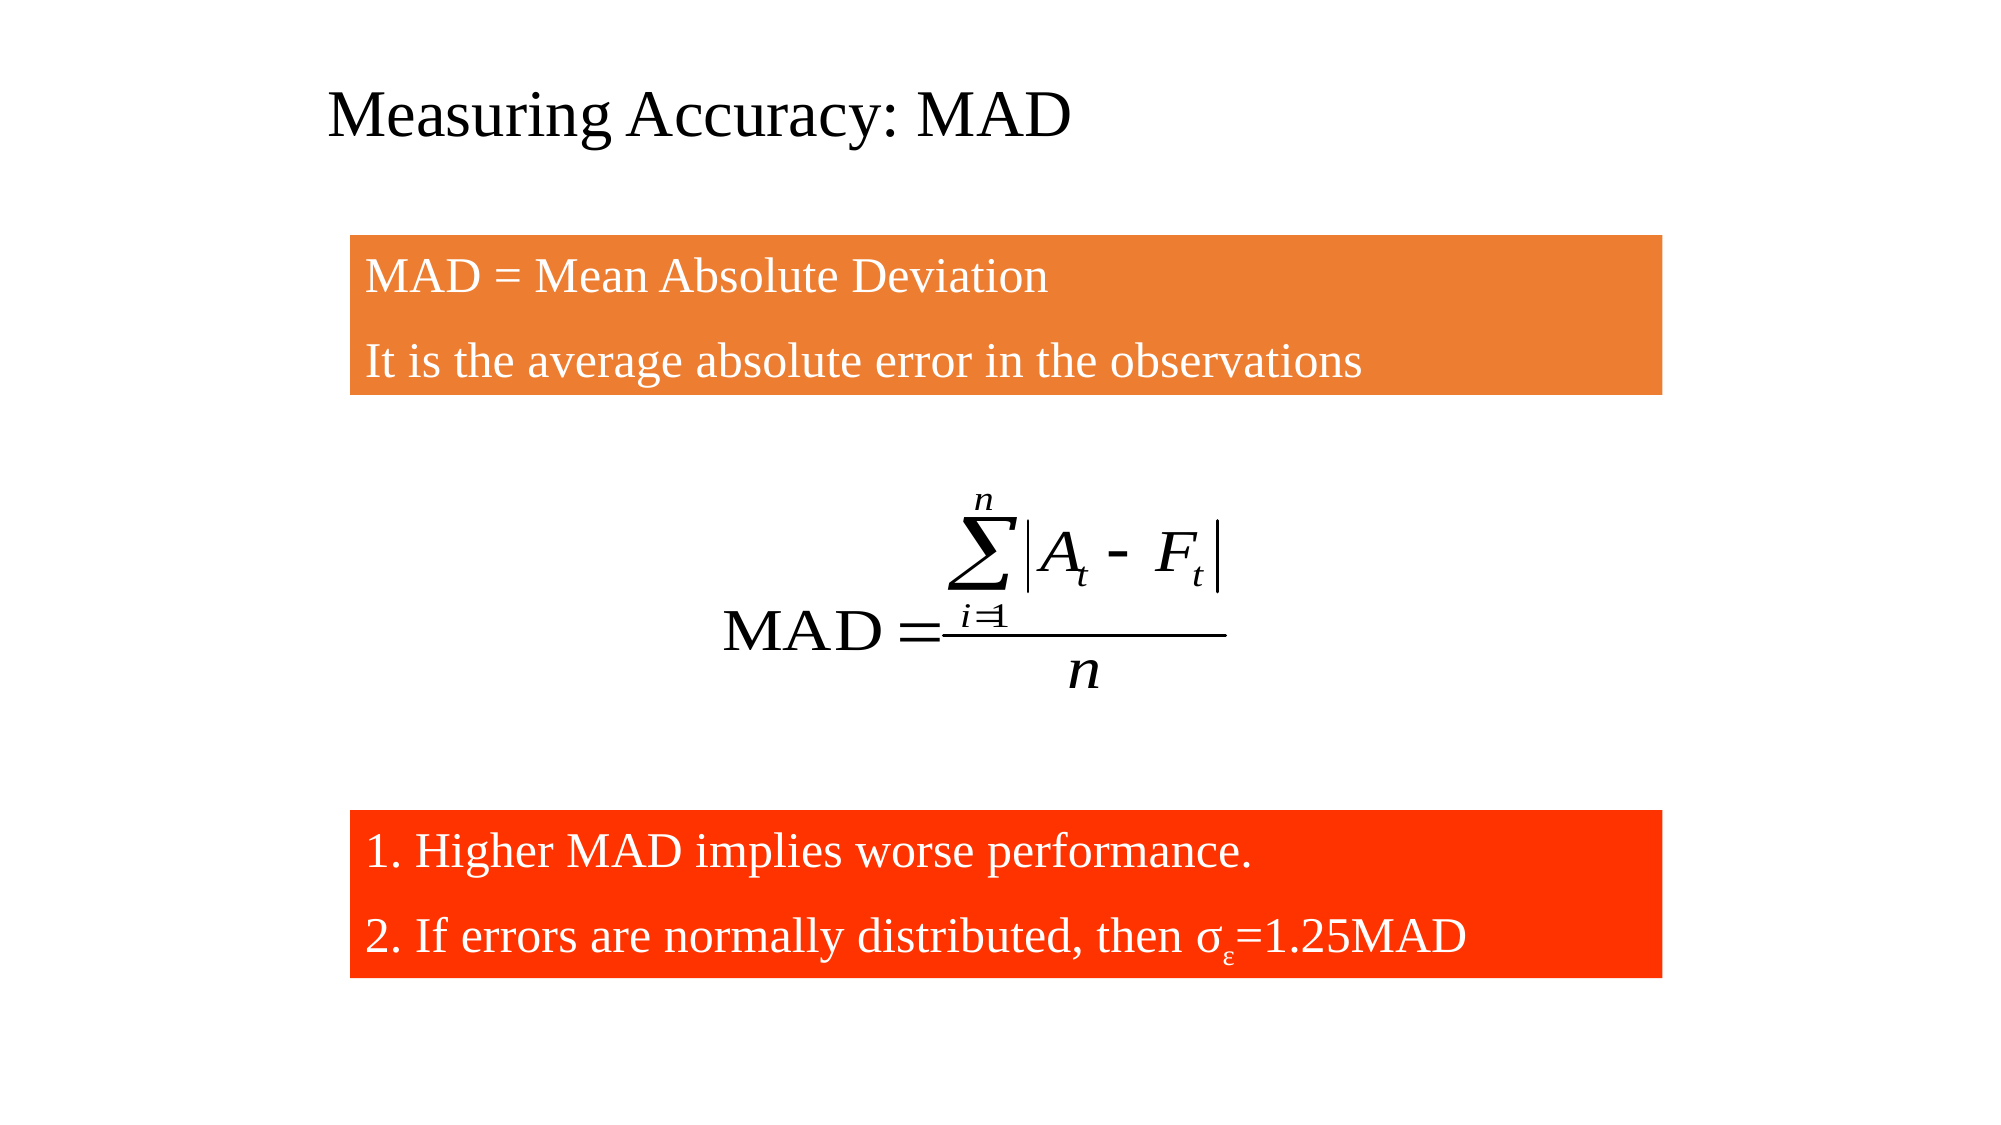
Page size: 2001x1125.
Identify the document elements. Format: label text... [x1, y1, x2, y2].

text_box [712, 472, 1238, 700]
text_box 1. Higher MAD implies worse performance. 2. If errors are normally distributed, then σε=1.25MAD [350, 810, 1663, 979]
text_box MAD = Mean Absolute Deviation It is the average absolute error in the observations [350, 235, 1663, 395]
text_box Measuring Accuracy: MAD [312, 62, 1575, 158]
